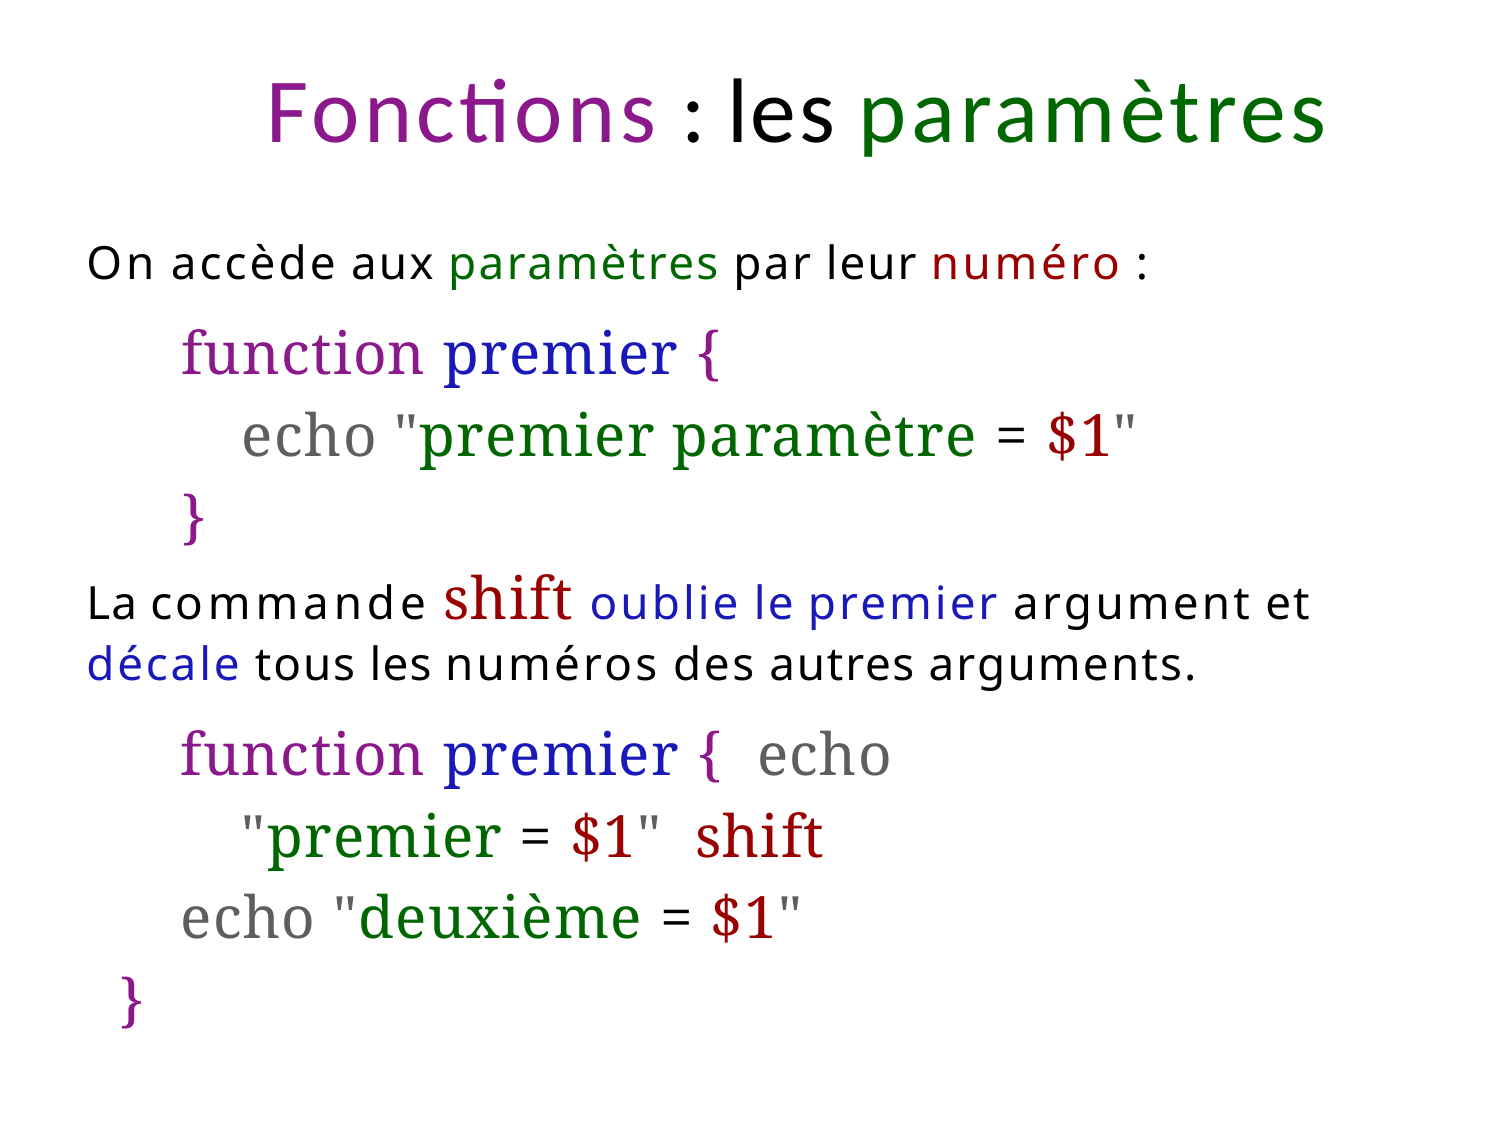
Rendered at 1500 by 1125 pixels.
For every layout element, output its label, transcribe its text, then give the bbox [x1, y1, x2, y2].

title Fonctions : les paramètres [31, 5, 1500, 200]
text_box On accède aux paramètres par leur numéro : function premier { echo "premier paramètre = $1" } La commande shift oublie le premier argument et décale tous les numéros des autres arguments. function premier { echo "premier = $1" shift echo "deuxième = $1" } [82, 210, 1454, 1033]
